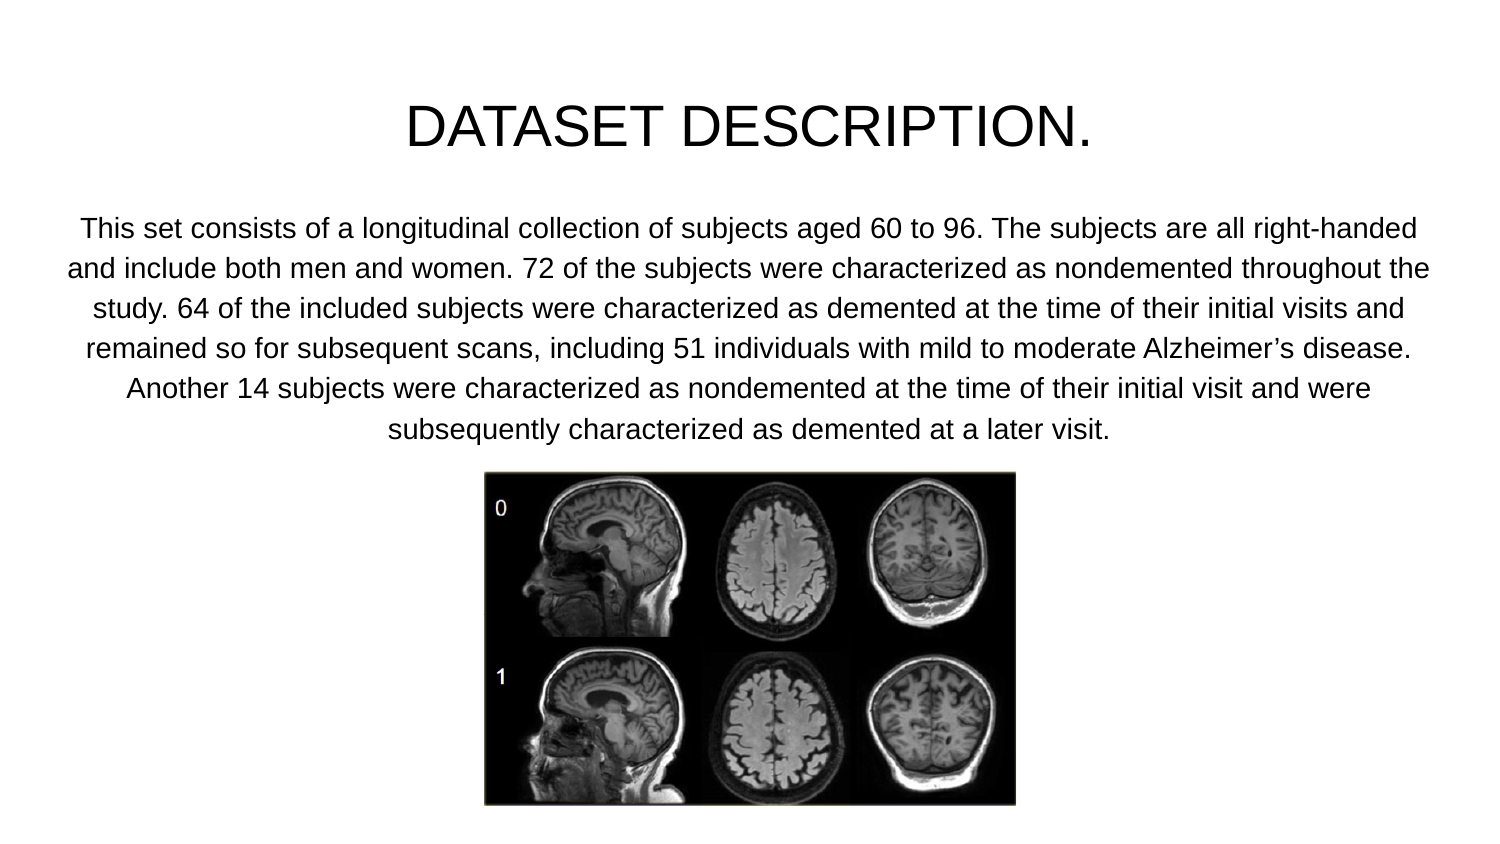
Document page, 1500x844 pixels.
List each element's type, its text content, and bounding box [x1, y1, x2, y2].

list This set consists of a longitudinal collection of subjects aged 60 to 96. The subjects are all right-handed and include both men and women. 72 of the subjects were characterized as nondemented throughout the study. 64 of the included subjects were characterized as demented at the time of their initial visits and remained so for subsequent scans, including 51 individuals with mild to moderate Alzheimer’s disease. Another 14 subjects were characterized as nondemented at the time of their initial visit and were subsequently characterized as demented at a later visit. [51, 189, 1449, 750]
picture [482, 471, 1017, 806]
title DATASET DESCRIPTION. [51, 72, 1449, 167]
